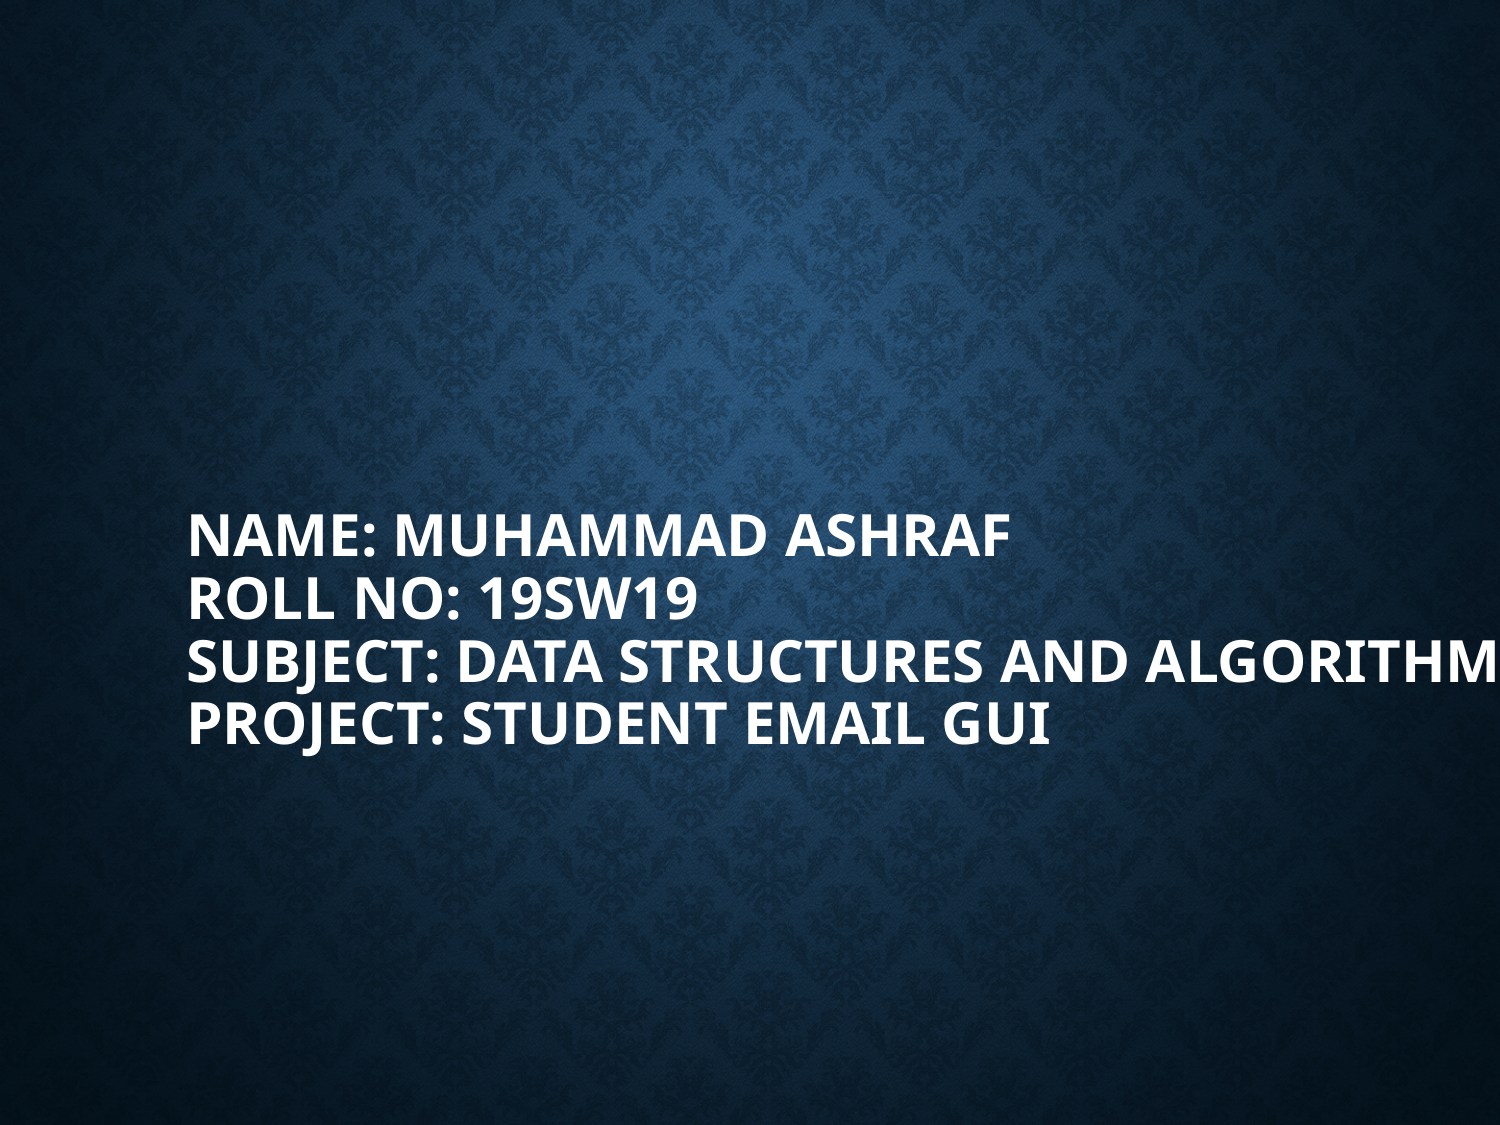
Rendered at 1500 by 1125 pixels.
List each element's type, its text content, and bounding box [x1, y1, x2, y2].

title Name: Muhammad Ashraf Roll No: 19SW19 Subject: Data Structures and Algorithms Project: Student Email GUI [171, 373, 1500, 766]
